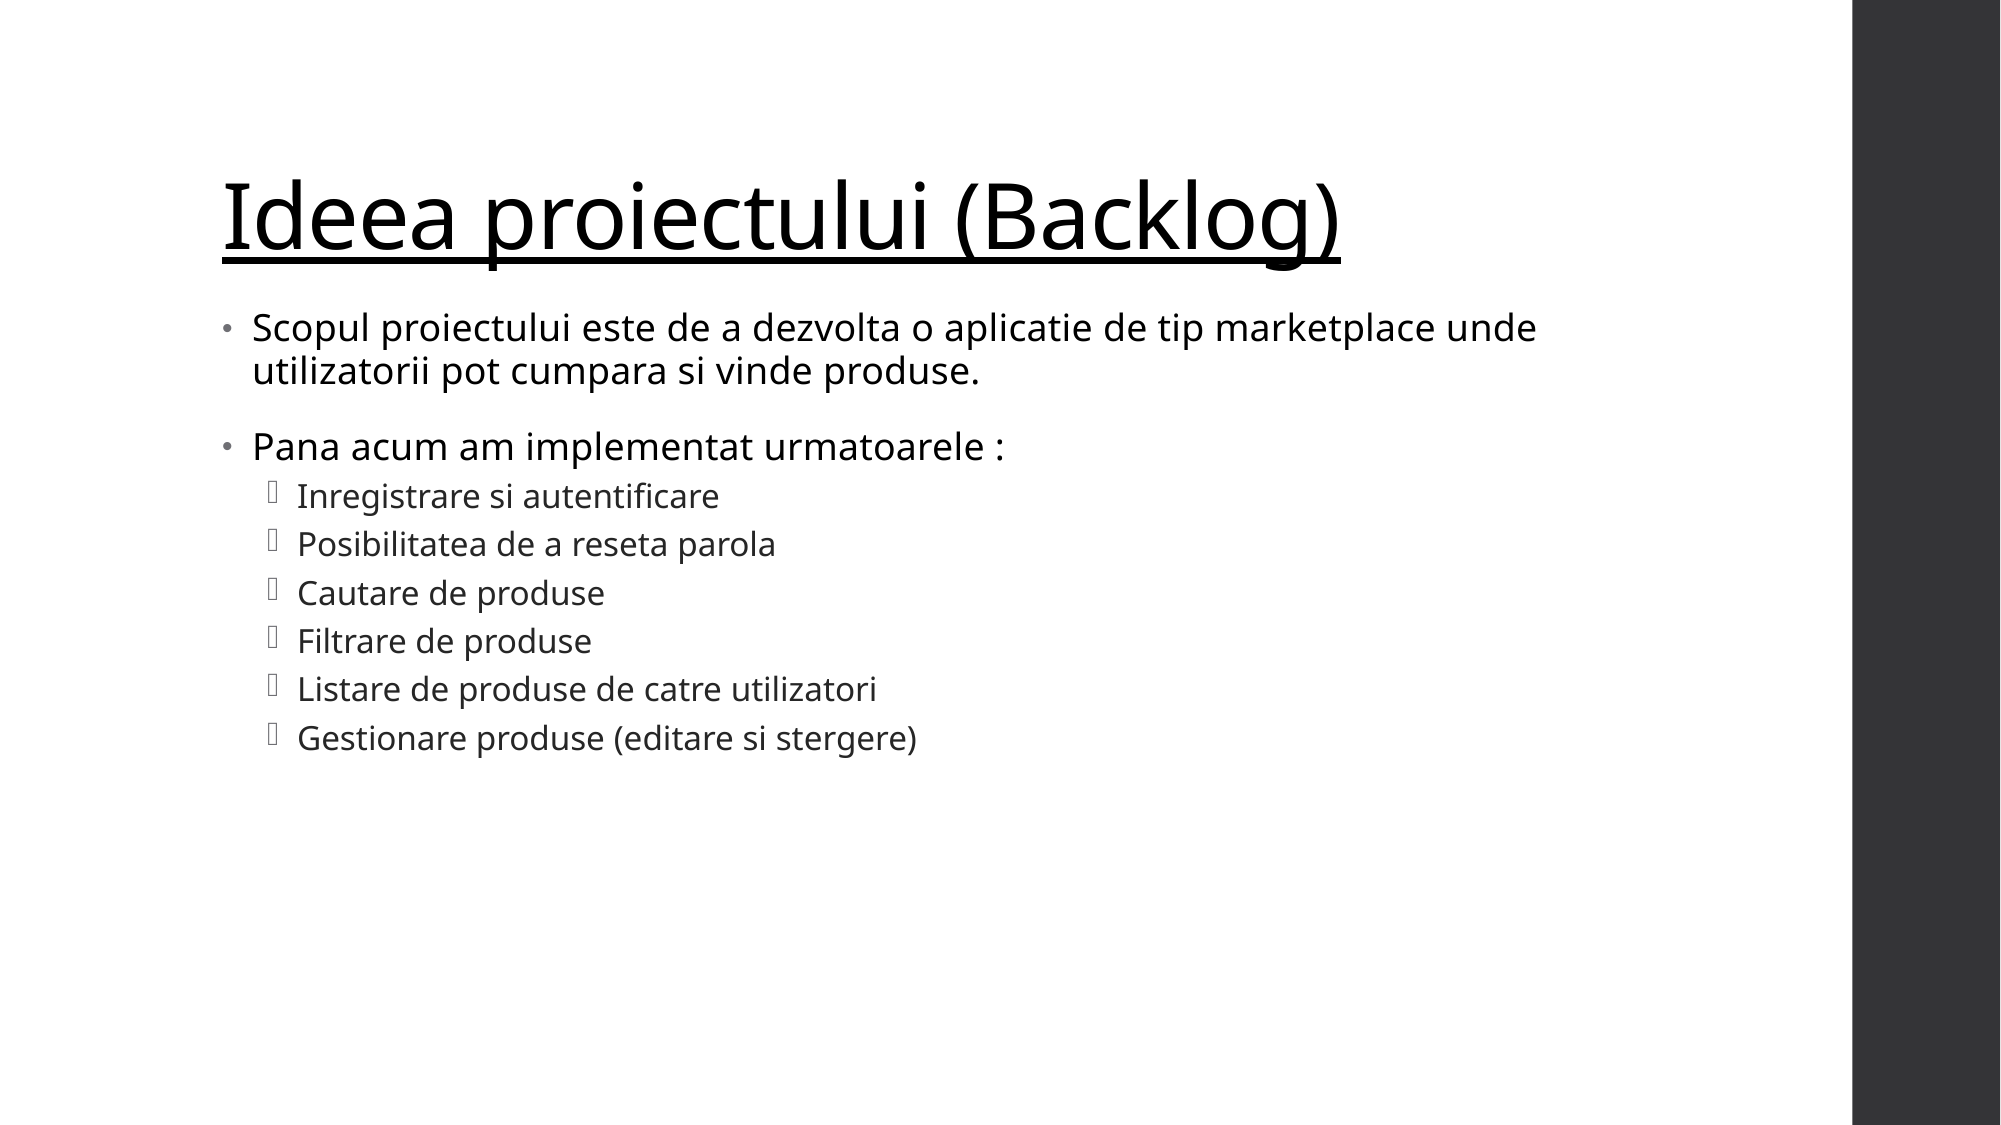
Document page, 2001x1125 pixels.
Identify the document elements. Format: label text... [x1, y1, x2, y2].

list Scopul proiectului este de a dezvolta o aplicatie de tip marketplace unde utilizatorii pot cumpara si vinde produse. Pana acum am implementat urmatoarele : Inregistrare si autentificare Posibilitatea de a reseta parola Cautare de produse Filtrare de produse Listare de produse de catre utilizatori Gestionare produse (editare si stergere) [206, 299, 1617, 1014]
title Ideea proiectului (Backlog) [206, 60, 1797, 278]
